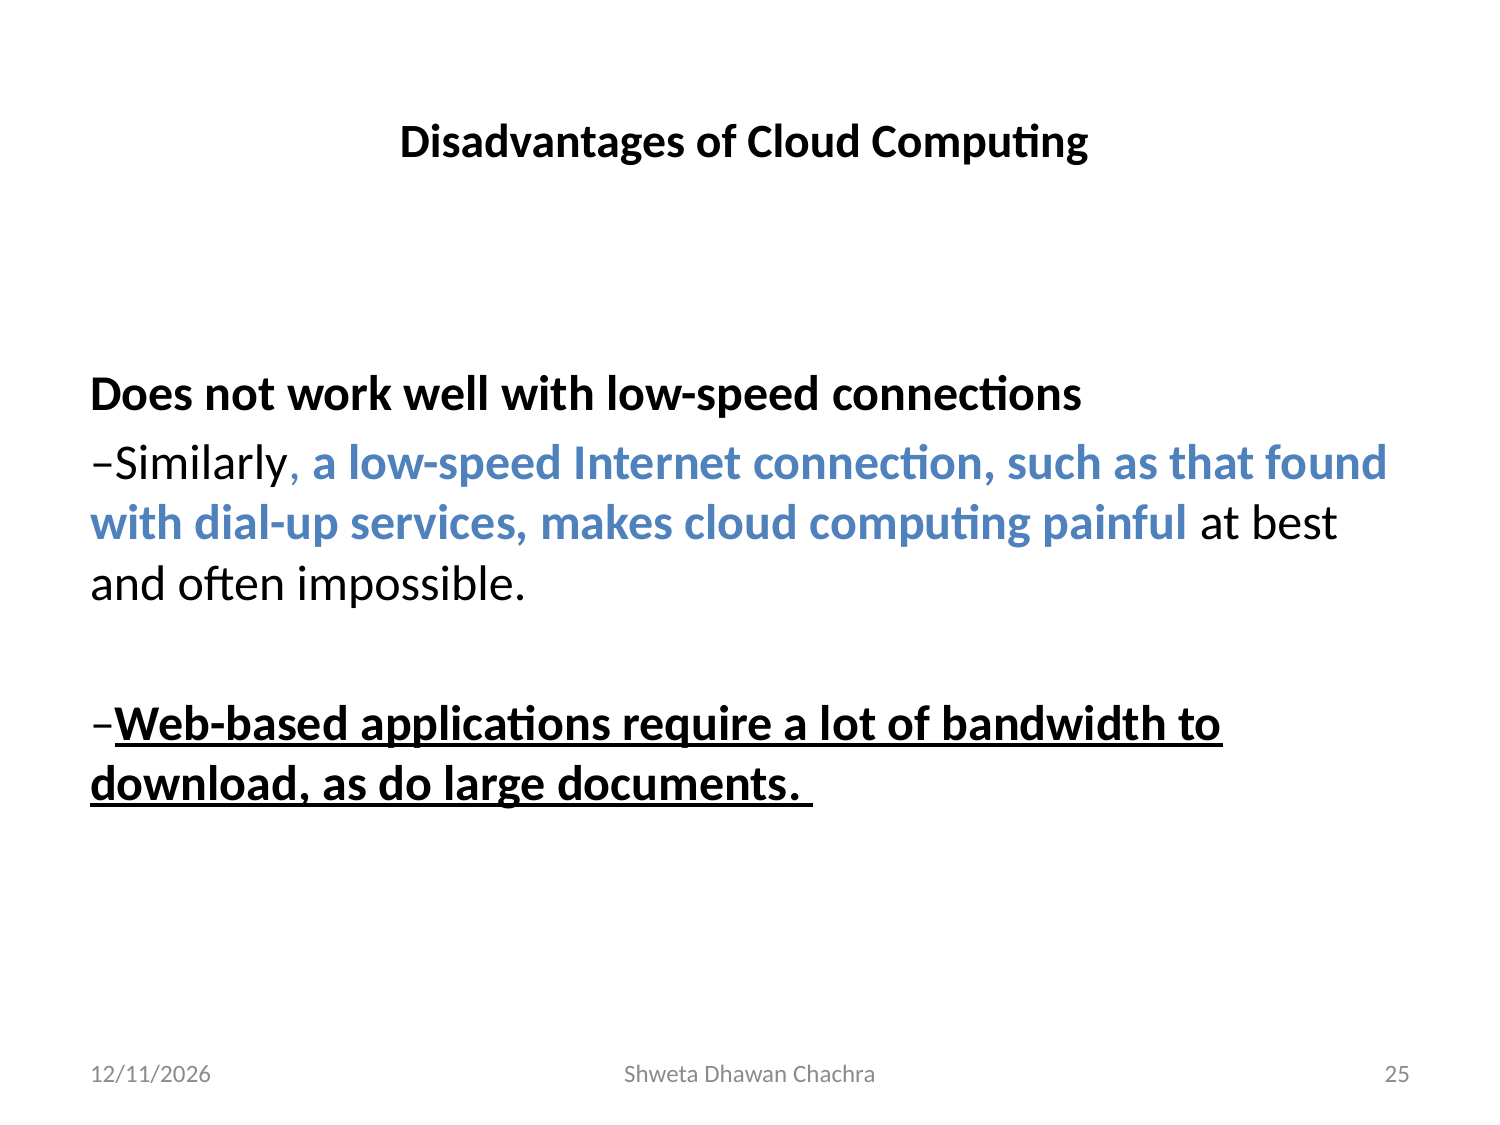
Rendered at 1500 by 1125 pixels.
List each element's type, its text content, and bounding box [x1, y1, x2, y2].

footer Shweta Dhawan Chachra [512, 1042, 988, 1103]
list Does not work well with low-speed connections –Similarly, a low-speed Internet connection, such as that found with dial-up services, makes cloud computing painful at best and often impossible. –Web-based applications require a lot of bandwidth to download, as do large documents. [75, 262, 1425, 1005]
slide_number 25 [1074, 1042, 1425, 1103]
title Disadvantages of Cloud Computing [75, 45, 1425, 233]
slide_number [75, 1042, 425, 1103]
